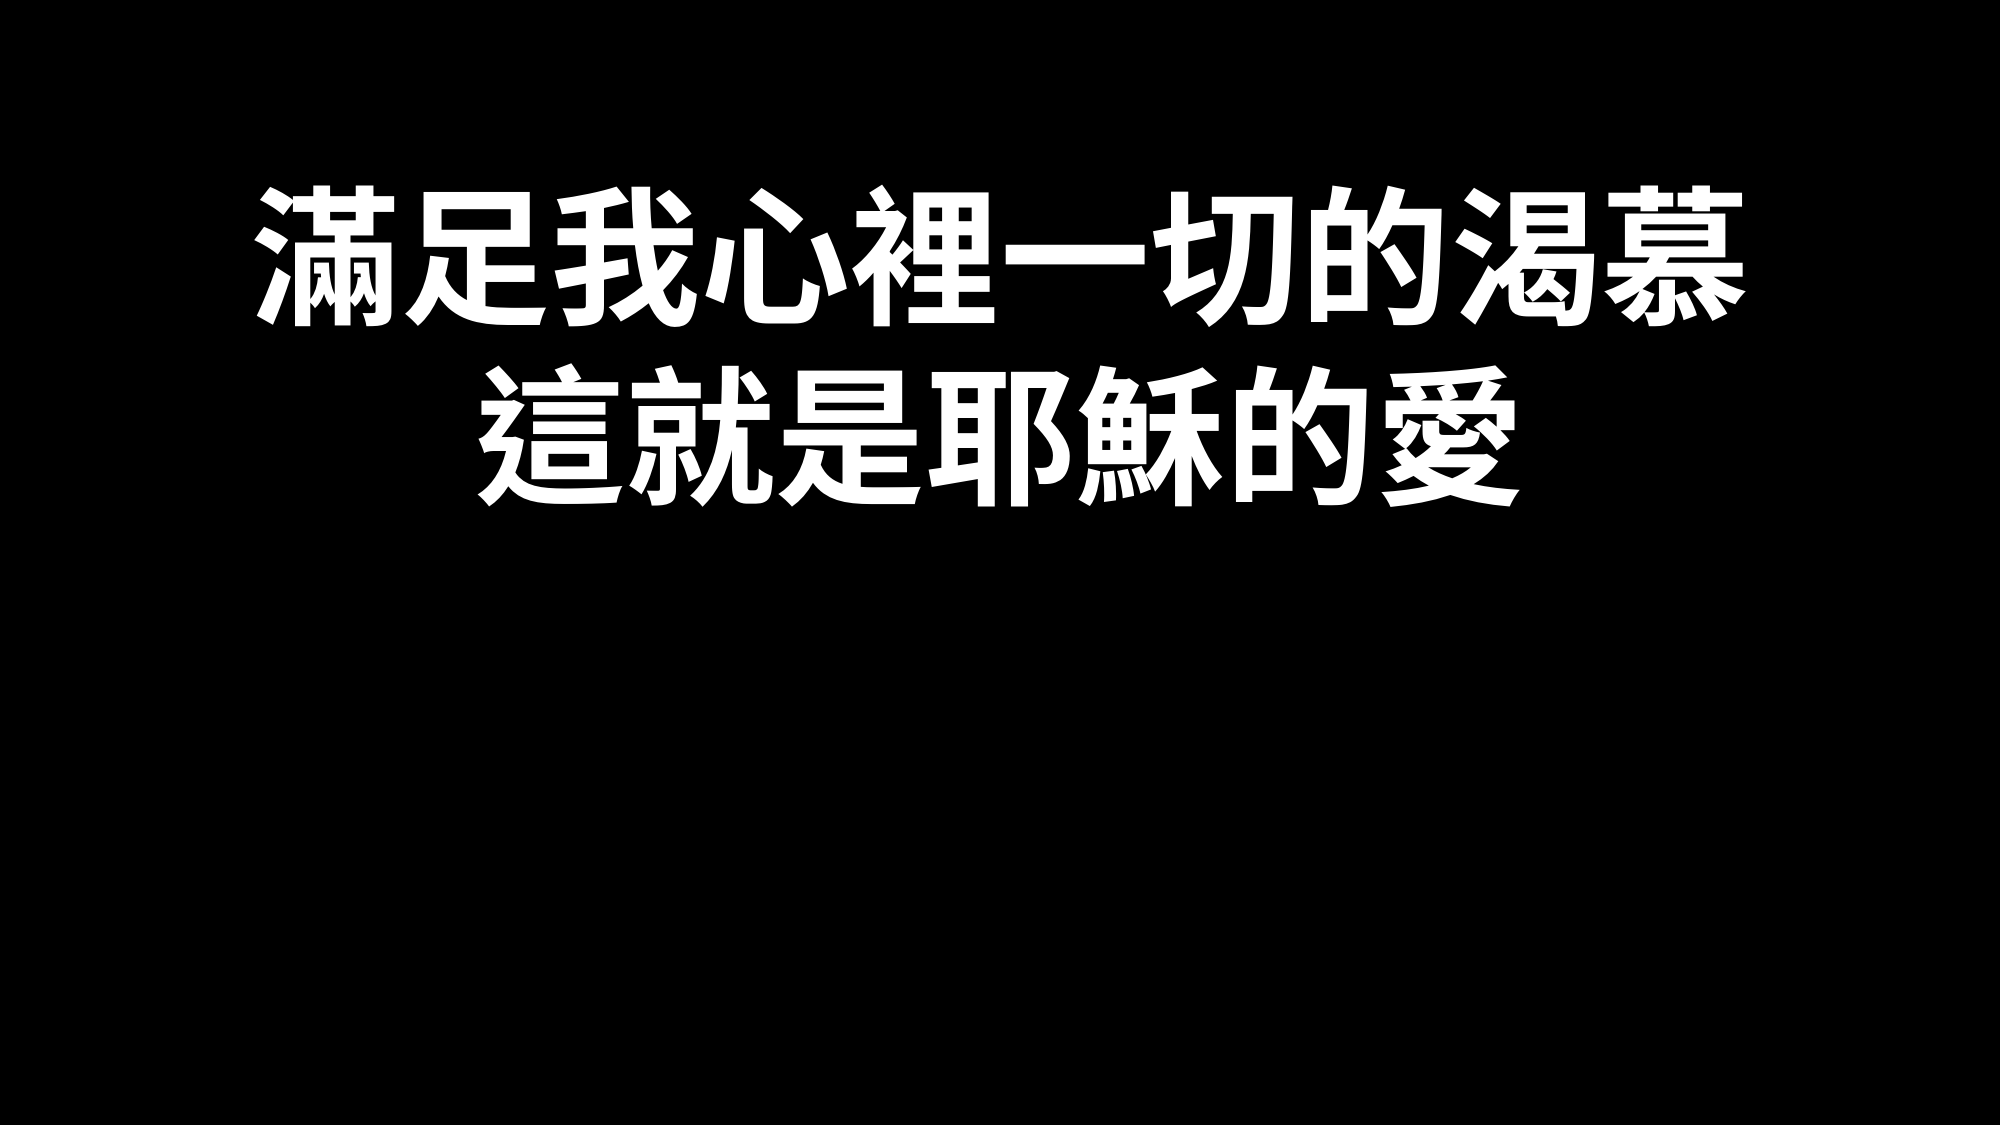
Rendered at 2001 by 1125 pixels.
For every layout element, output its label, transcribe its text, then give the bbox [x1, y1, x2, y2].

text_box 滿足我心裡一切的渴慕 這就是耶穌的愛 [35, 156, 1965, 531]
